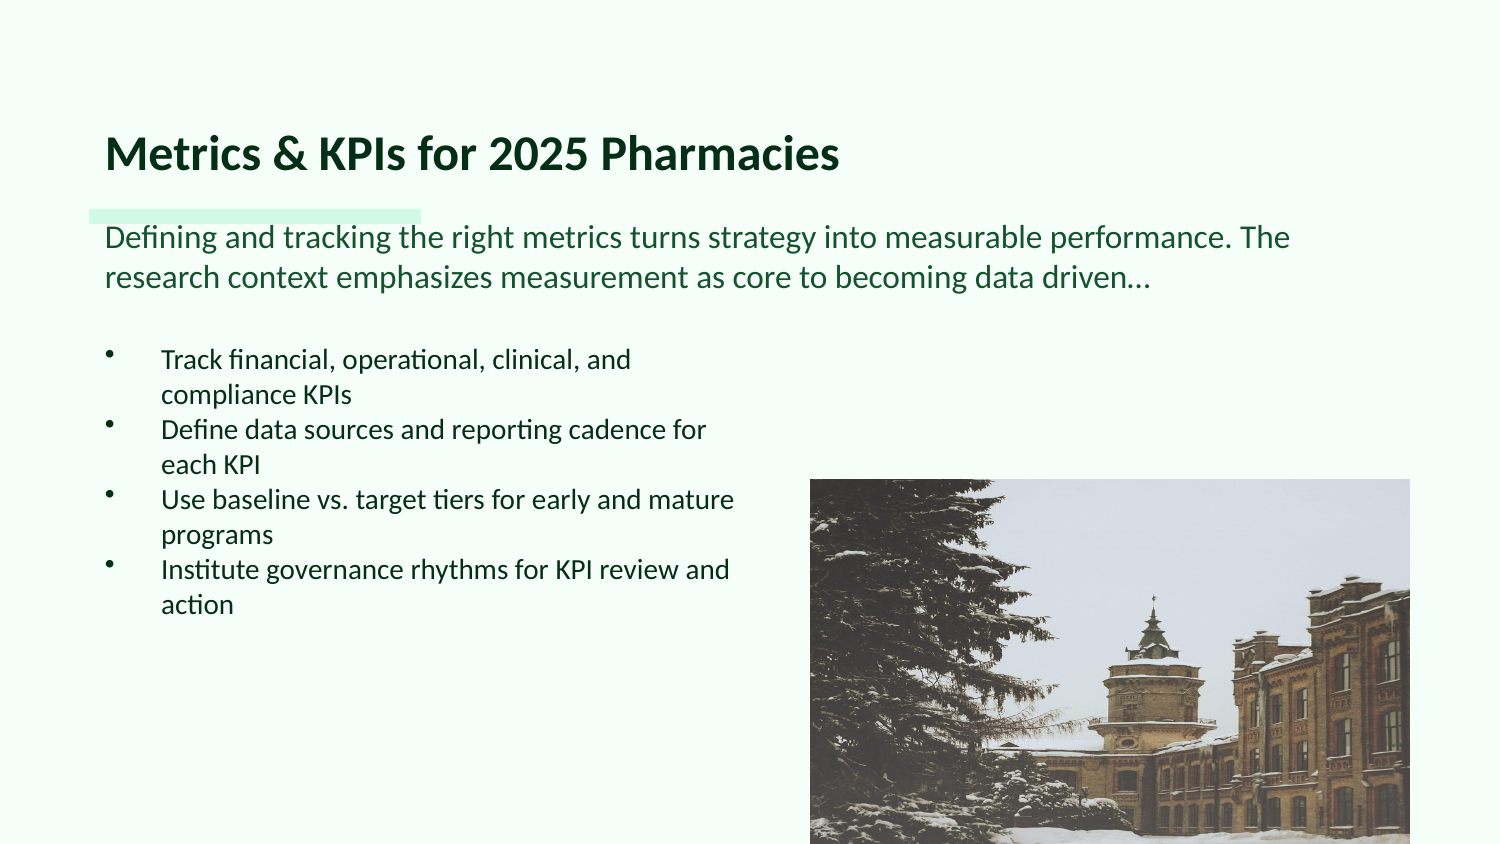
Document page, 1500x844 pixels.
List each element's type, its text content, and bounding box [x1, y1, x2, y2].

text_box Track financial, operational, clinical, and compliance KPIs Define data sources and reporting cadence for each KPI Use baseline vs. target tiers for early and mature programs Institute governance rhythms for KPI review and action [89, 332, 780, 628]
text_box Metrics & KPIs for 2025 Pharmacies [89, 104, 1410, 195]
text_box Defining and tracking the right metrics turns strategy into measurable performance. The research context emphasizes measurement as core to becoming data driven… [89, 207, 1410, 303]
picture [809, 479, 1410, 844]
